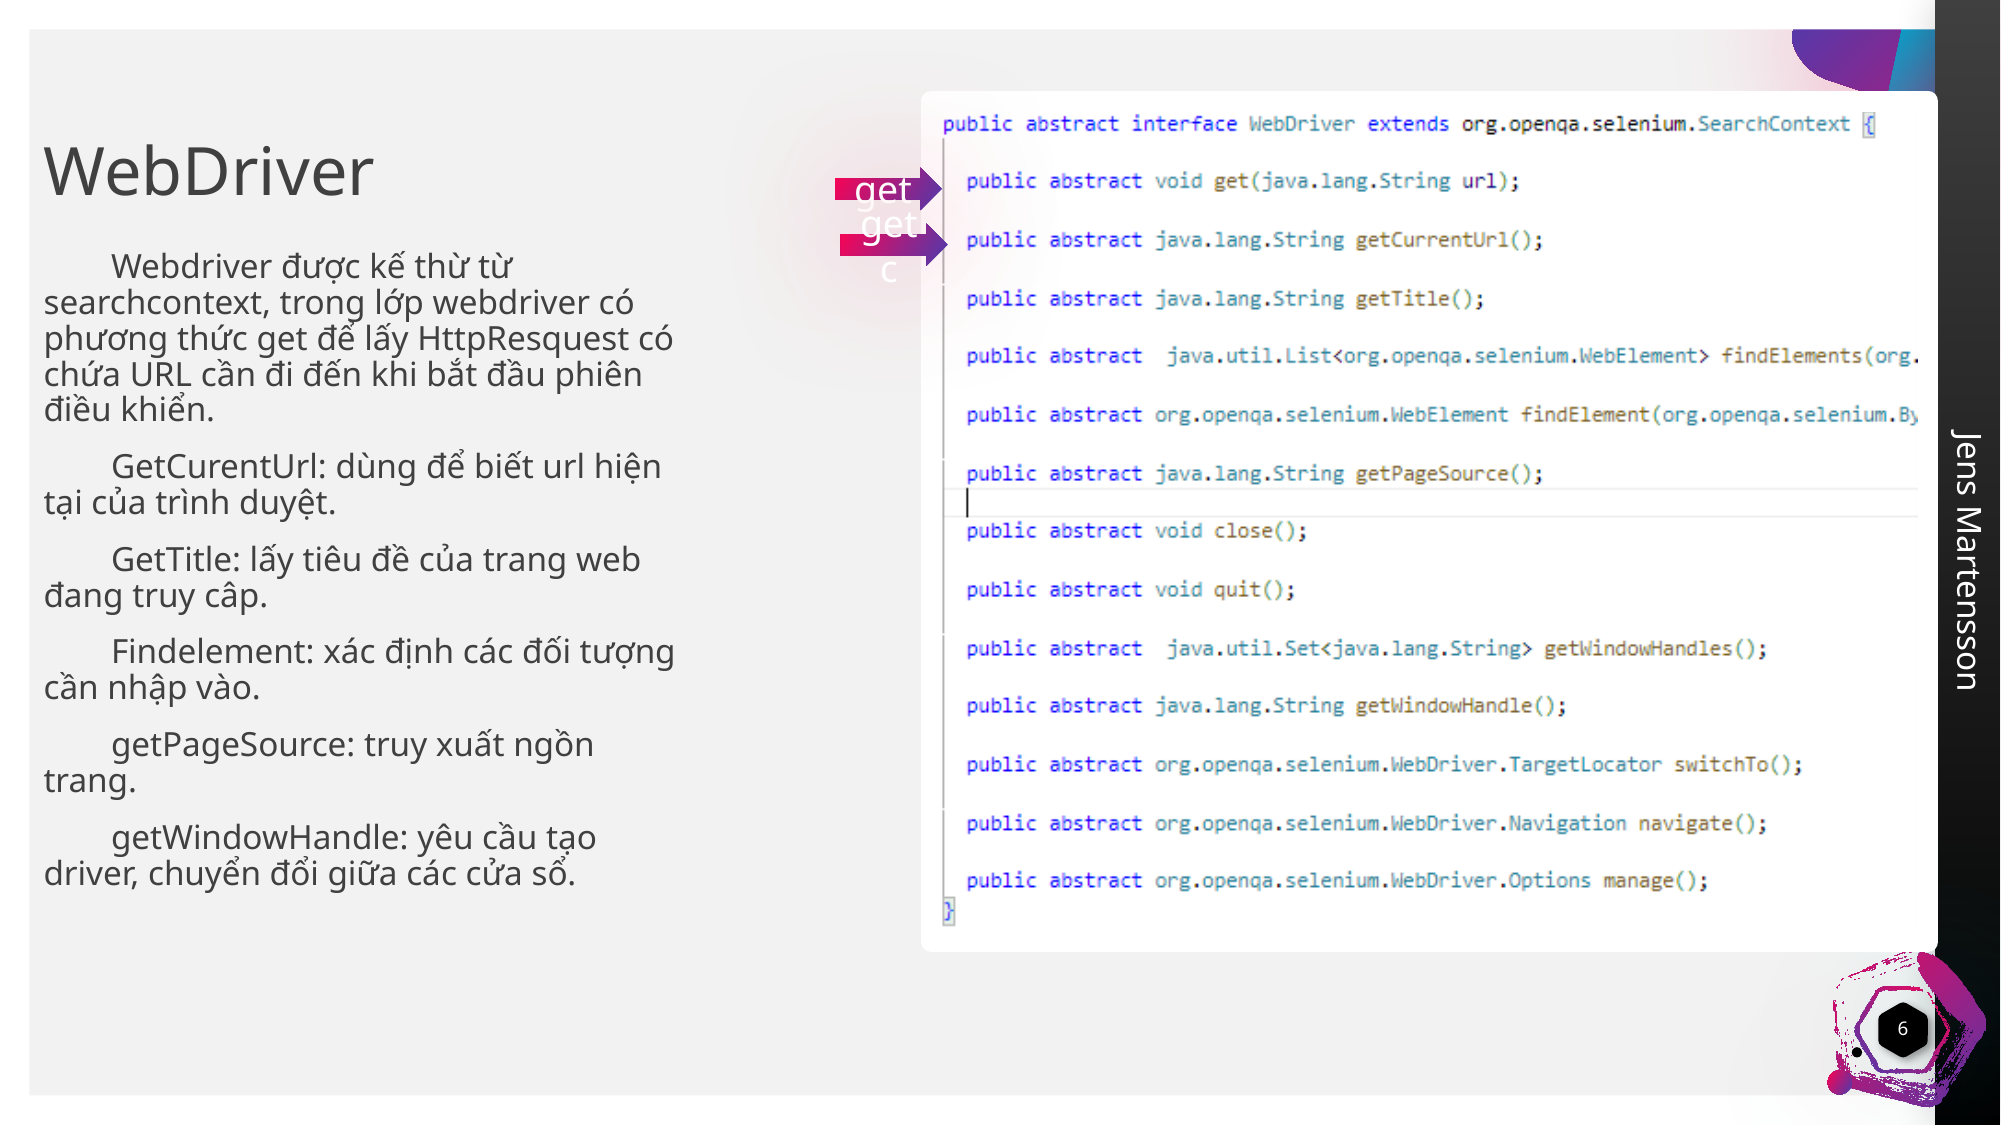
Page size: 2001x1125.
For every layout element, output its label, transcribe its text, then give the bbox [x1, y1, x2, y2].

slide_number 6 [1872, 1001, 1934, 1057]
list Webdriver được kế thừ từ searchcontext, trong lớp webdriver có phương thức get để lấy HttpResquest có chứa URL cần đi đến khi bắt đầu phiên điều khiển. GetCurentUrl: dùng để biết url hiện tại của trình duyệt. GetTitle: lấy tiêu đề của trang web đang truy câp. Findelement: xác định các đối tượng cần nhập vào. getPageSource: truy xuất ngồn trang. getWindowHandle: yêu cầu tạo driver, chuyển đổi giữa các cửa sổ. [43, 249, 689, 961]
title WebDriver [43, 33, 689, 210]
text_box get [834, 165, 941, 209]
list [941, 111, 1918, 932]
text_box getc [839, 221, 941, 269]
